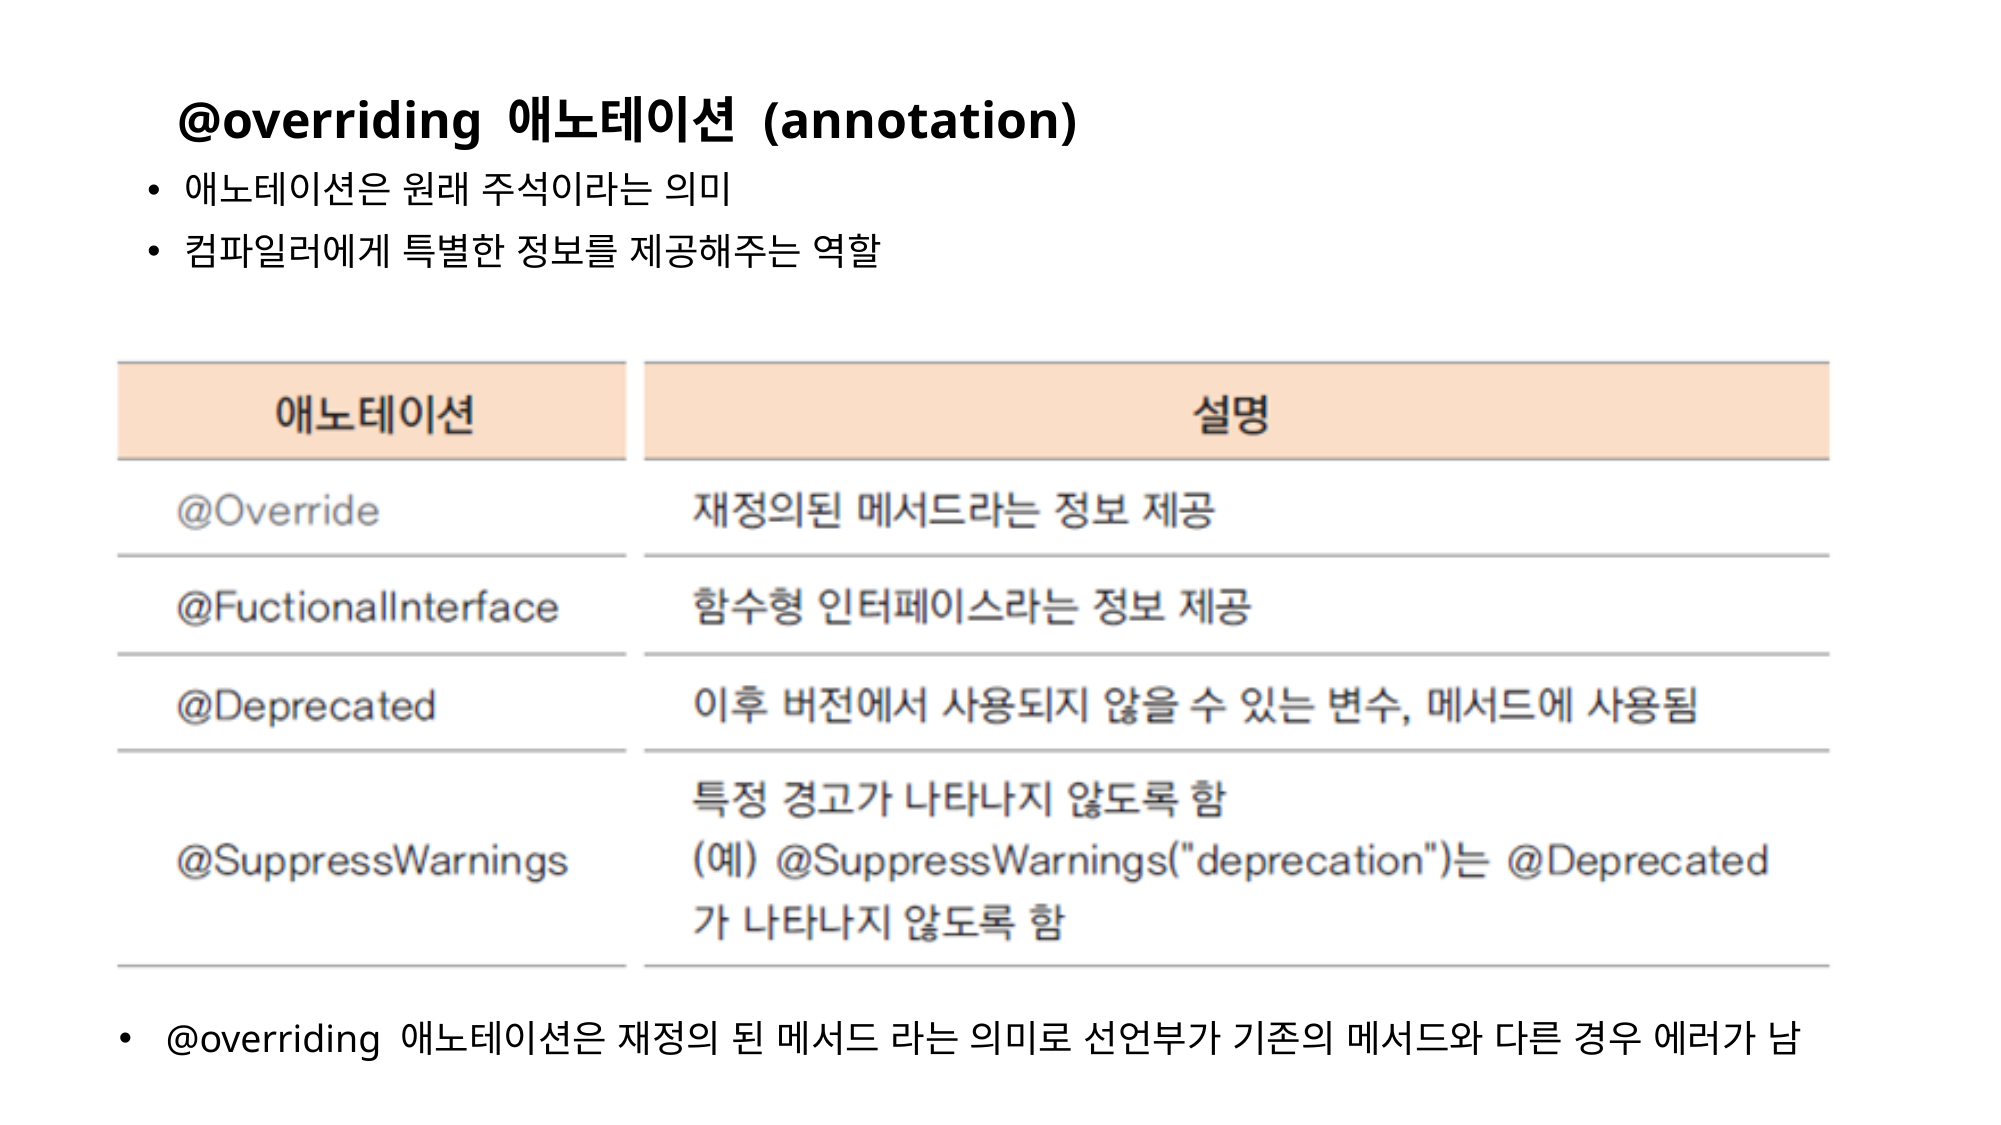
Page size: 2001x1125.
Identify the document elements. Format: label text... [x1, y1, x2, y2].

text_box @overriding 애노테이션은 재정의 된 메서드 라는 의미로 선언부가 기존의 메서드와 다른 경우 에러가 남 [104, 1007, 1968, 1067]
picture [75, 324, 1921, 1008]
list @overriding 애노테이션 (annotation) 애노테이션은 원래 주석이라는 의미 컴파일러에게 특별한 정보를 제공해주는 역할 [132, 80, 1858, 313]
